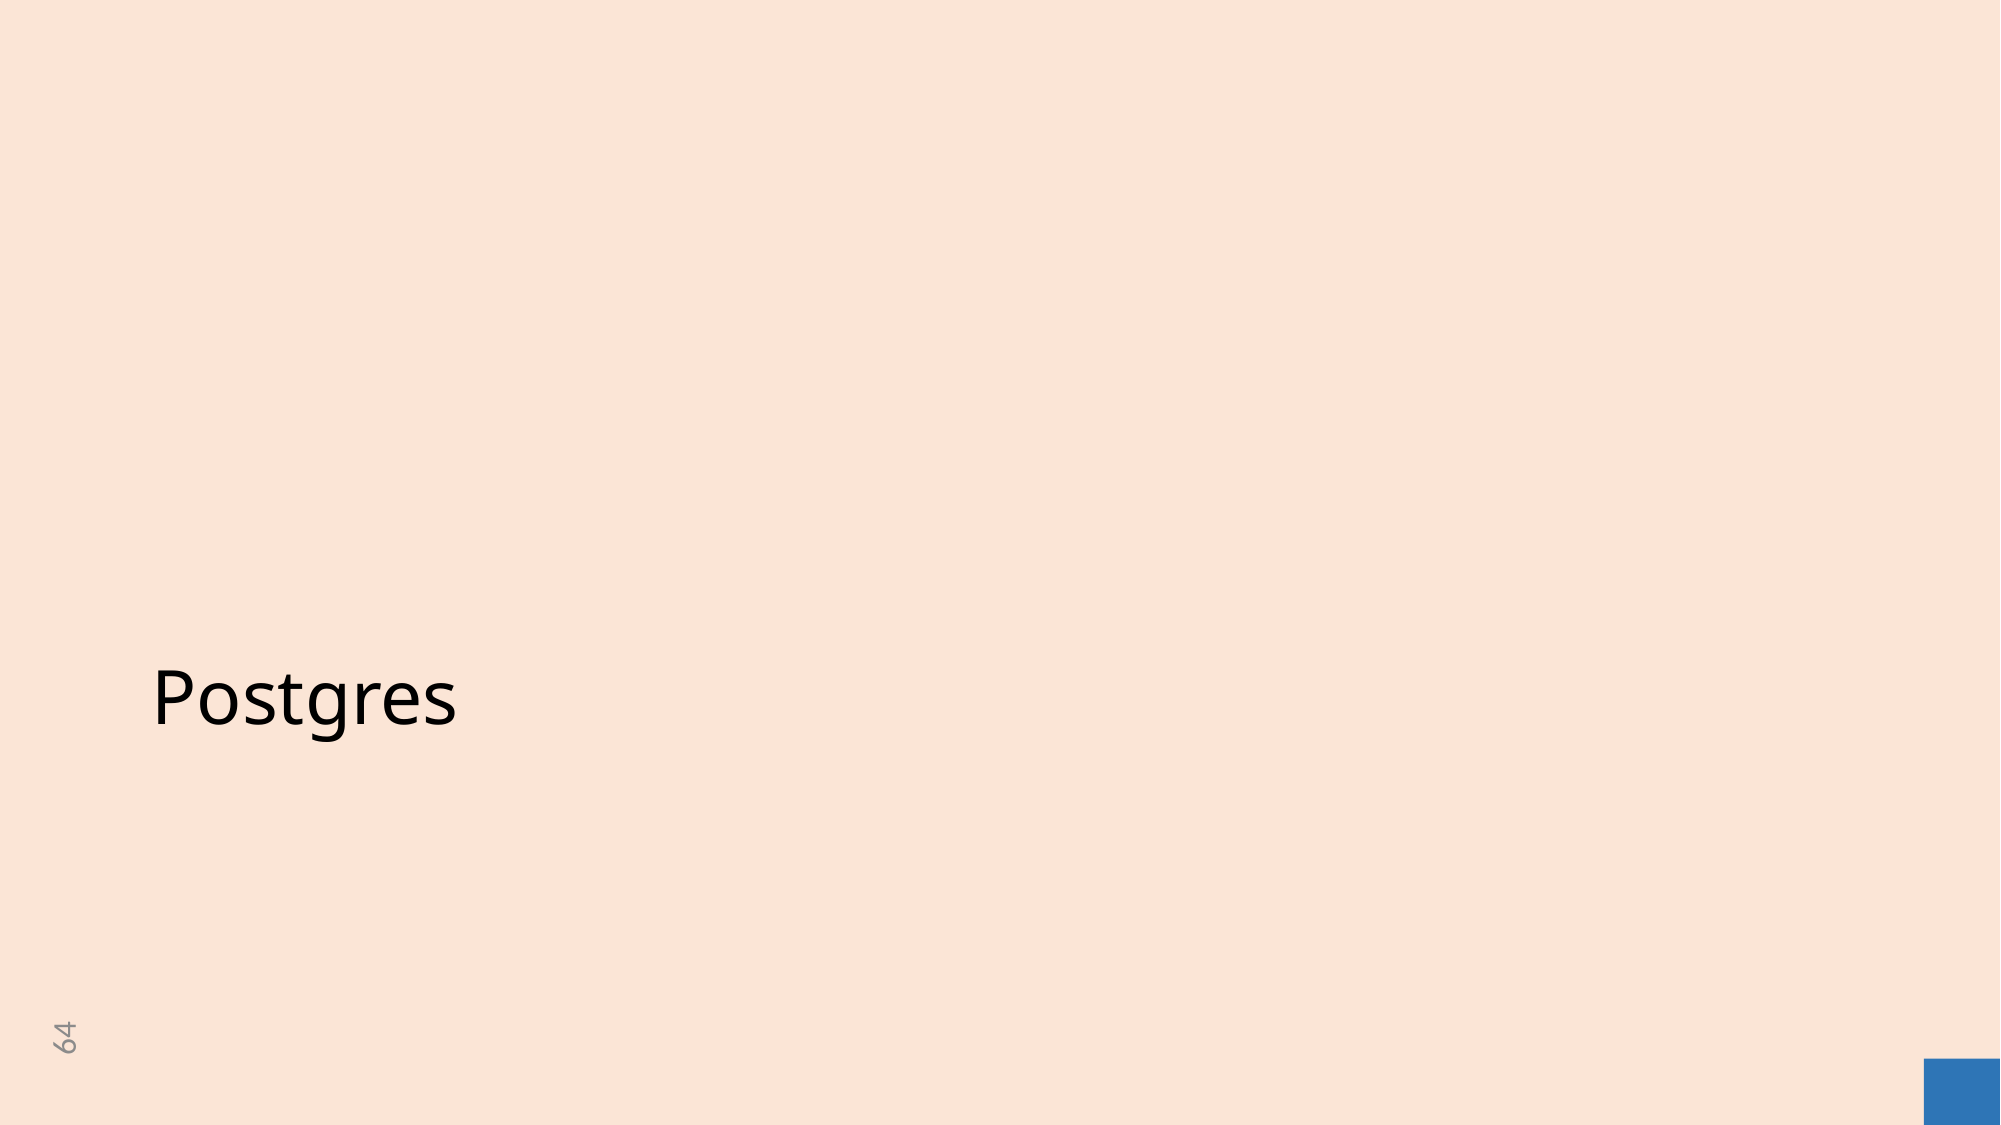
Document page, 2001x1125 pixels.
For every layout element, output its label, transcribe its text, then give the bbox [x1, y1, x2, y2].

slide_number 64 [32, 969, 93, 1108]
title Postgres [136, 280, 1862, 749]
text_box [1923, 1058, 2000, 1125]
